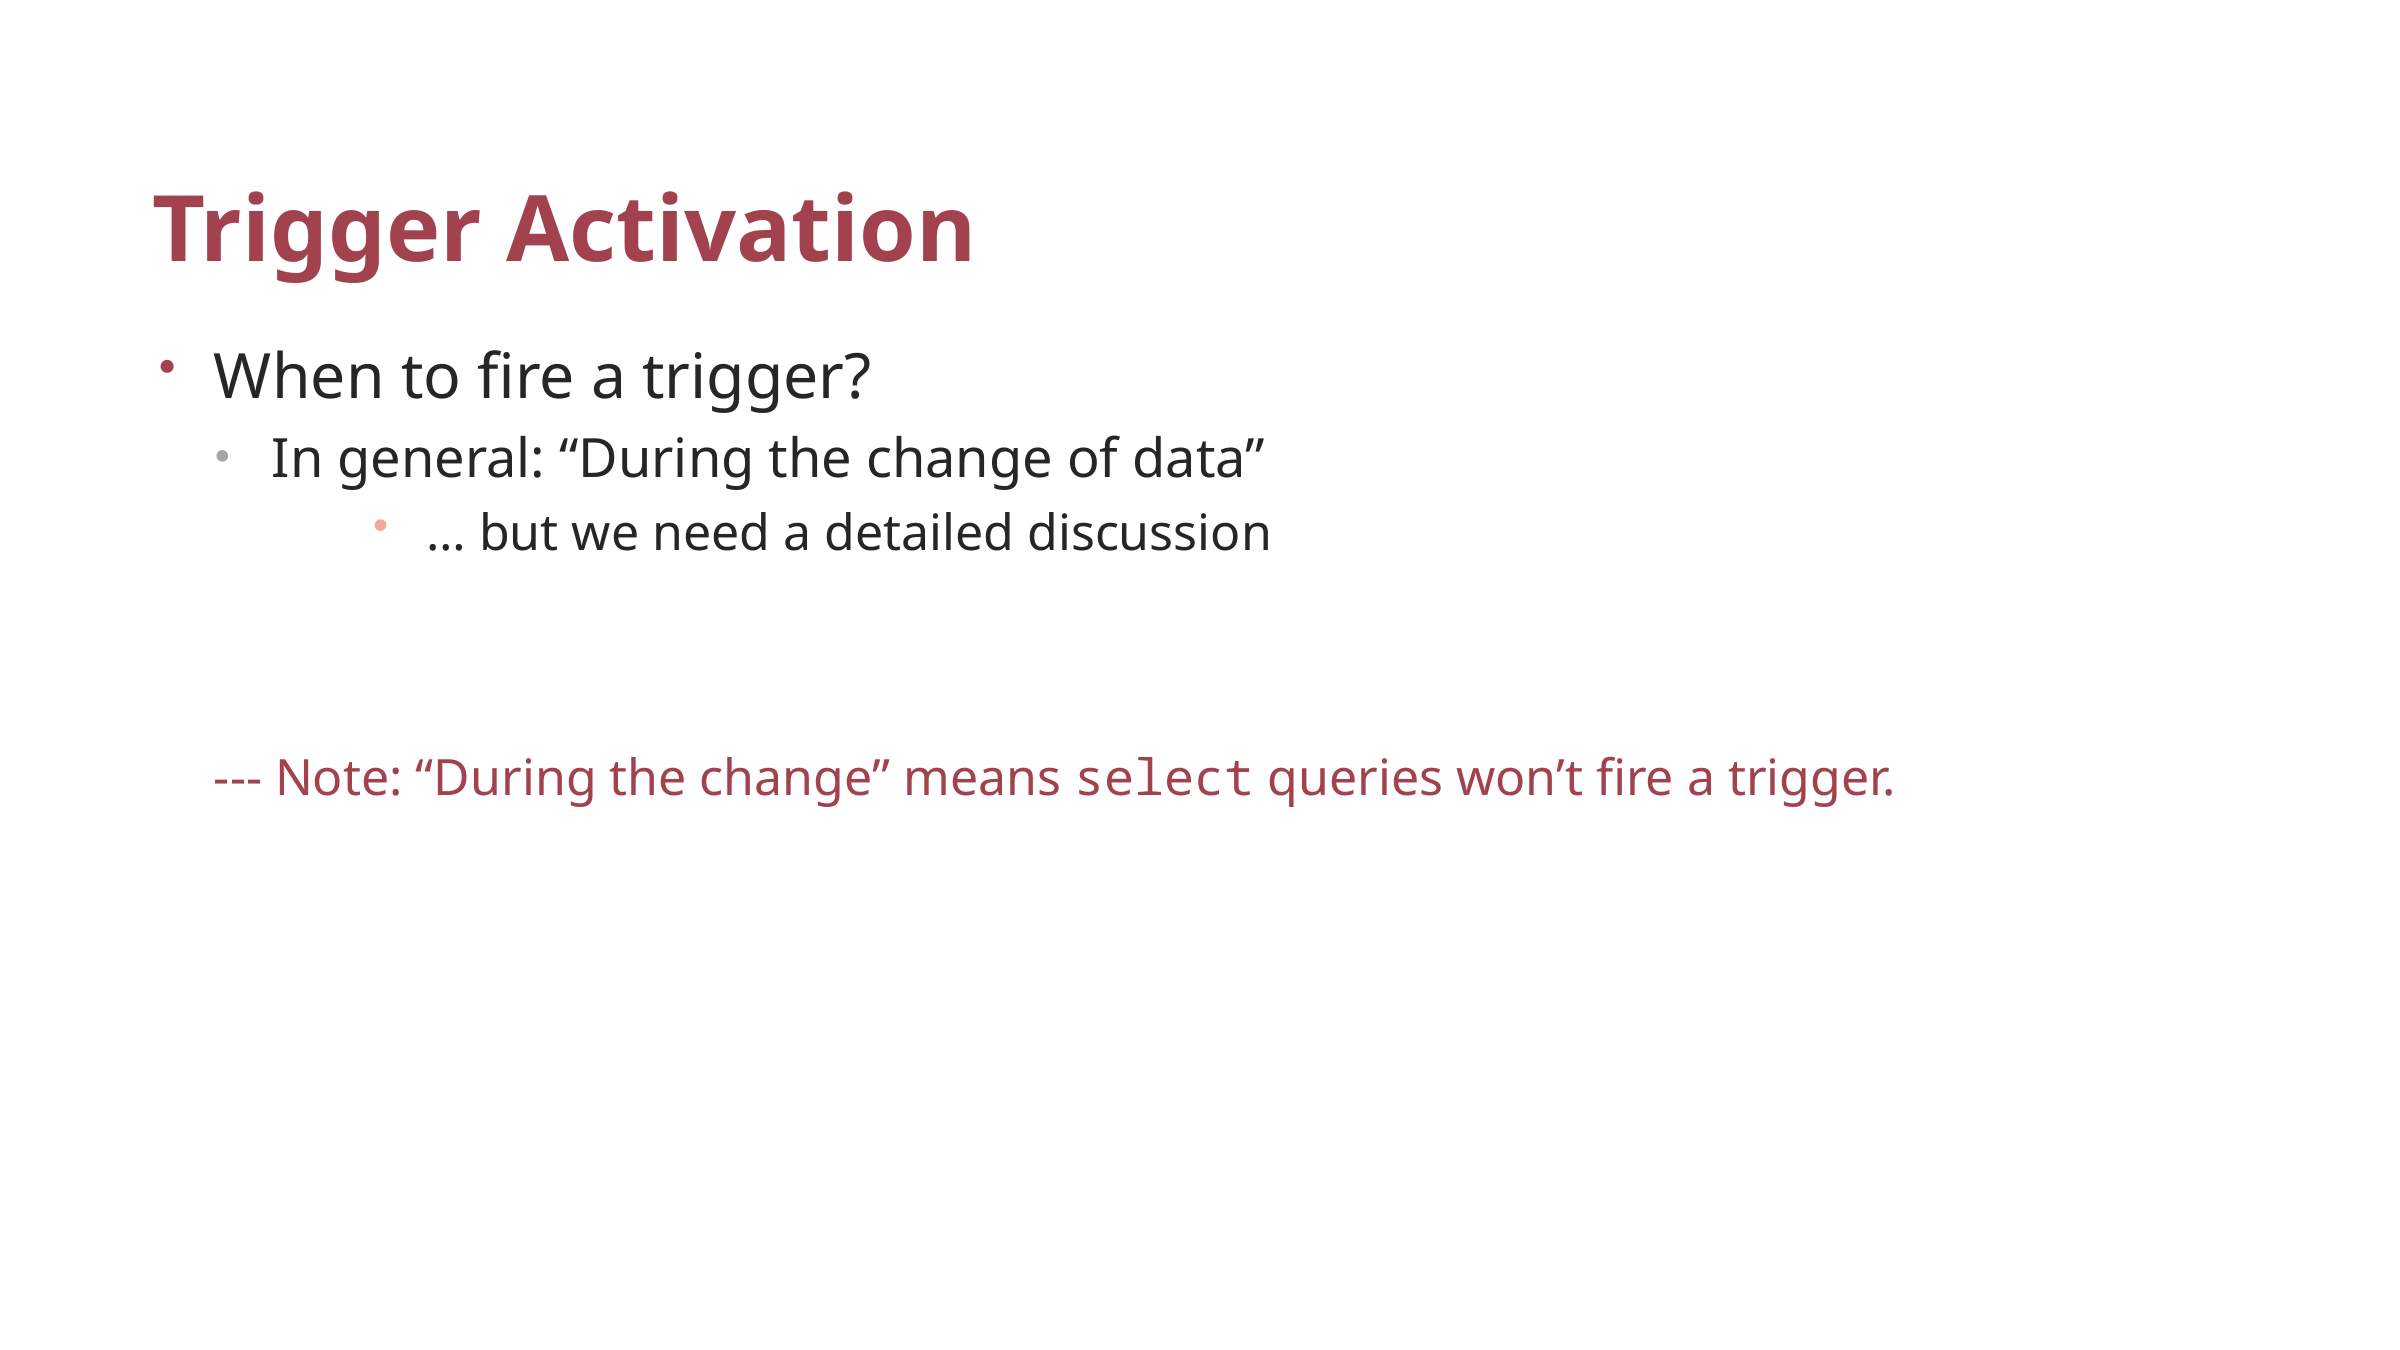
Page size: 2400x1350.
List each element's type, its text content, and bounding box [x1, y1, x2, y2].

title Trigger Activation [137, 54, 2263, 288]
list When to fire a trigger? In general: “During the change of data” … but we need a detailed discussion --- Note: “During the change” means select queries won’t fire a trigger. [137, 324, 2263, 1200]
